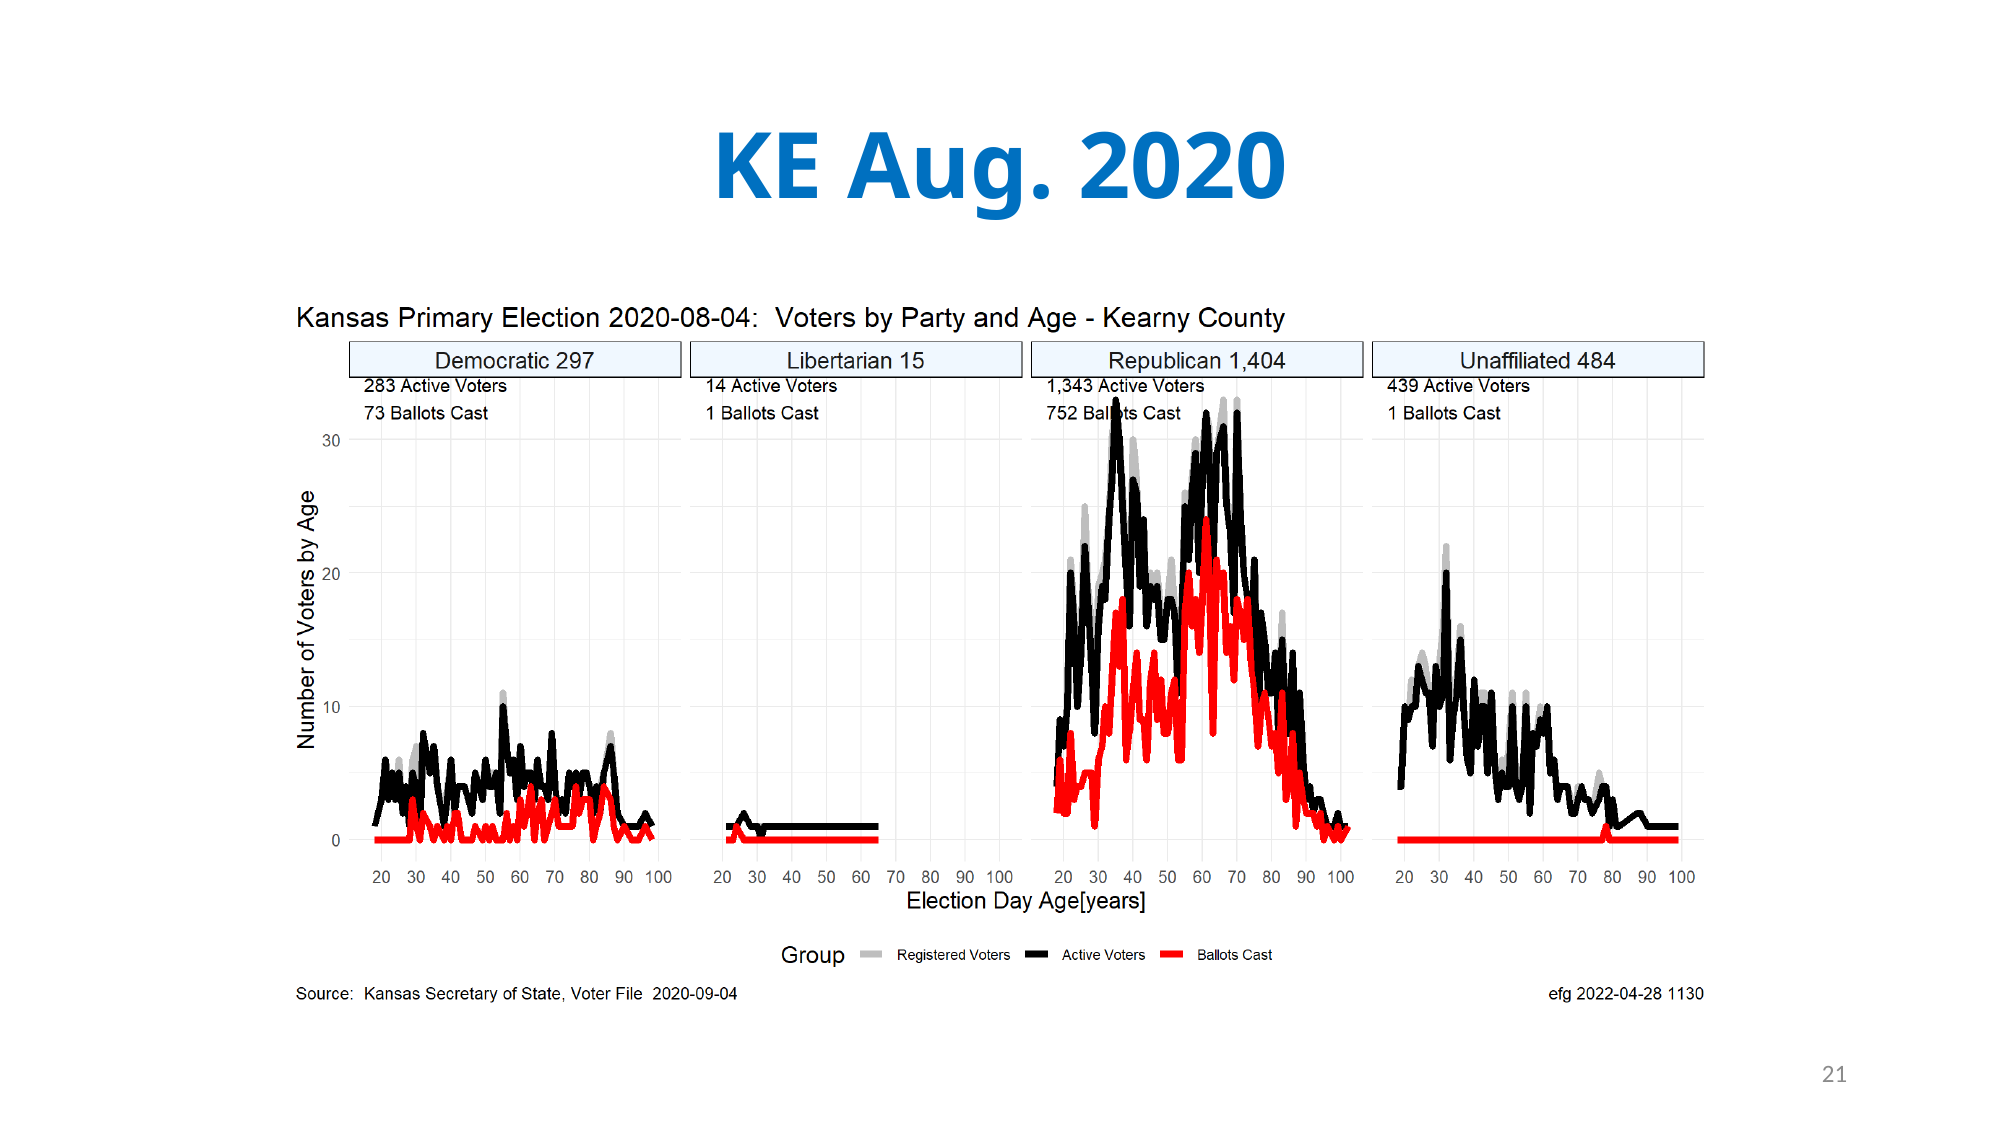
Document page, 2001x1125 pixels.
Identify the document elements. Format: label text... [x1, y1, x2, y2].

picture [287, 297, 1713, 1011]
title KE Aug. 2020 [137, 59, 1863, 278]
slide_number ‹#› [1412, 1042, 1863, 1103]
